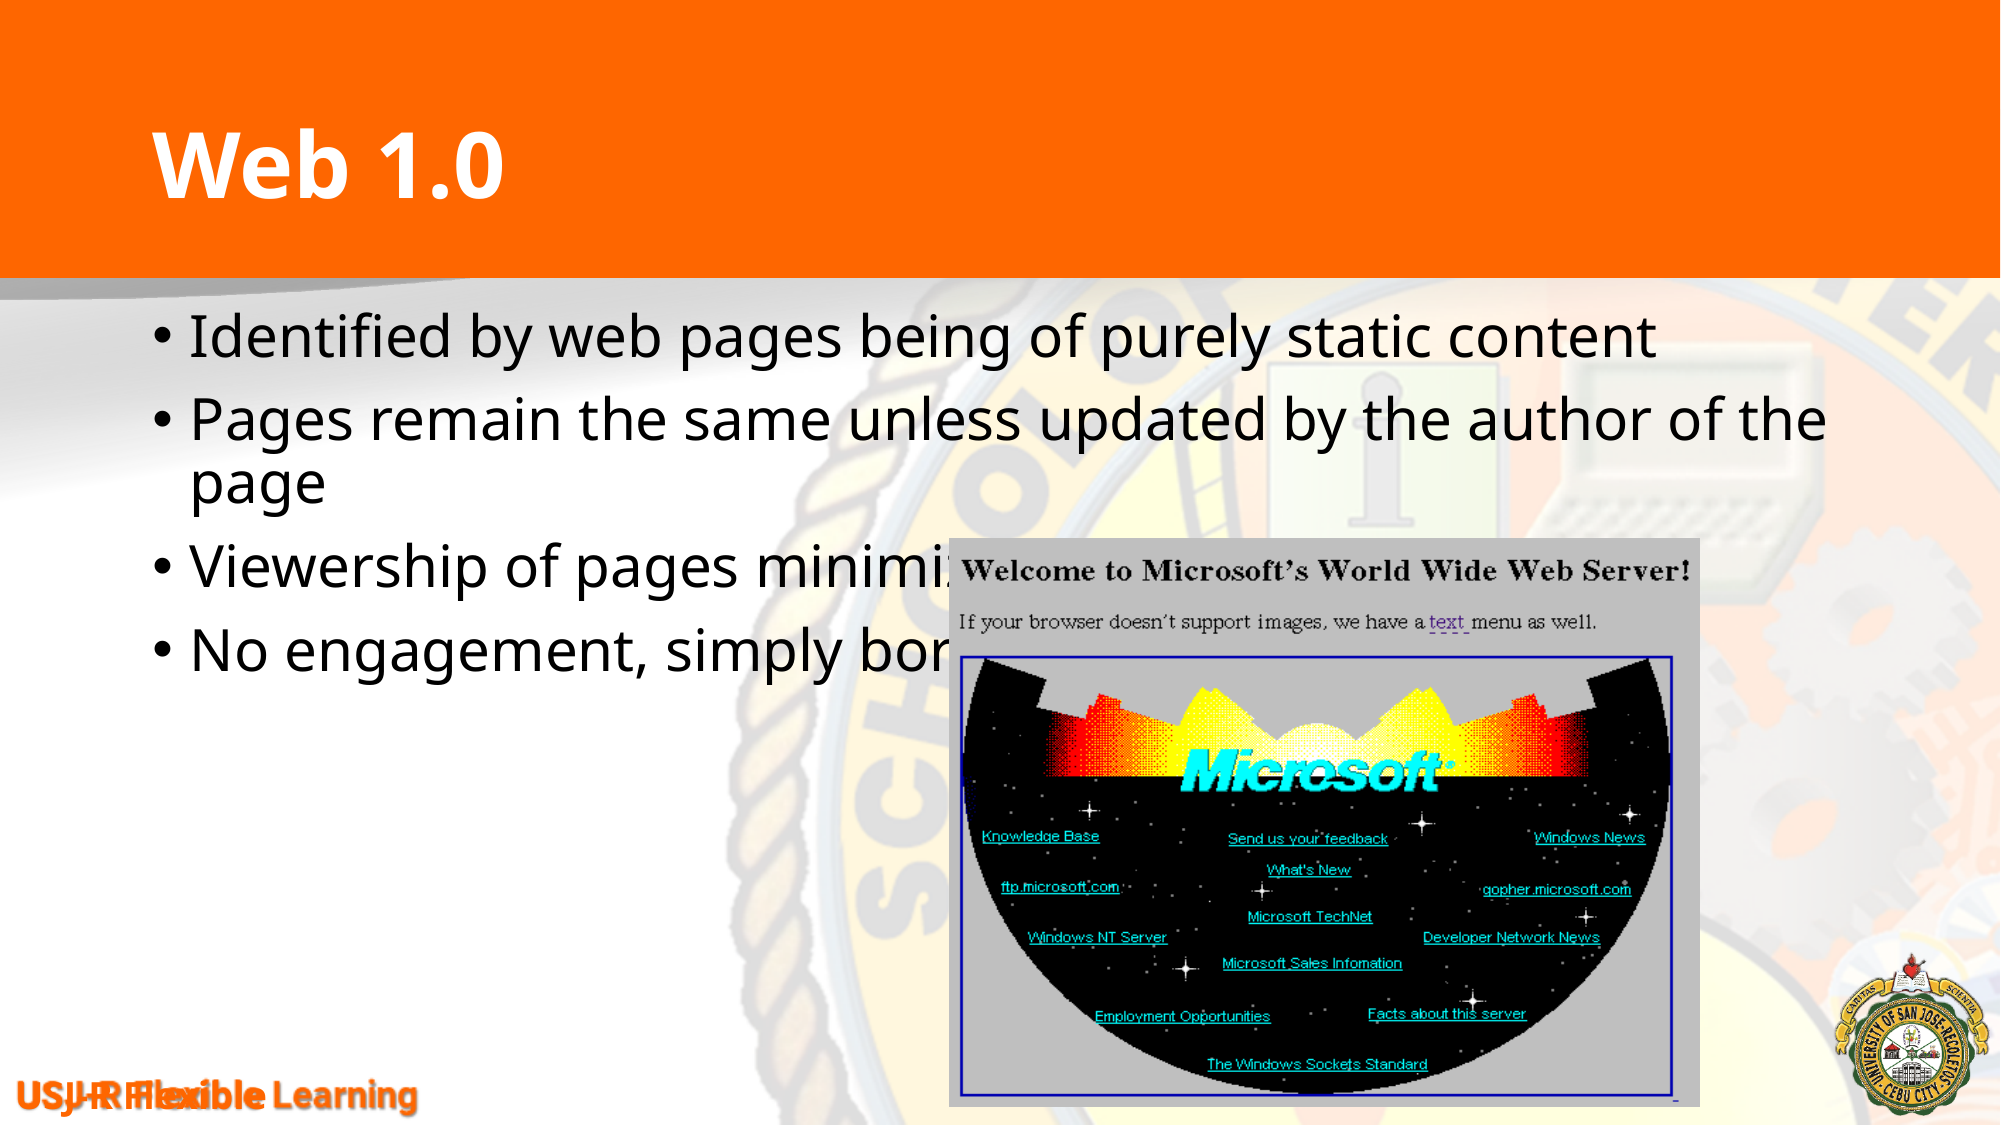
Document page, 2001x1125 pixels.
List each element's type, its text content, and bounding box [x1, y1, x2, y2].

list Identified by web pages being of purely static content Pages remain the same unless updated by the author of the page Viewership of pages minimize through time No engagement, simply boring [137, 299, 1863, 1014]
title Web 1.0 [137, 59, 1863, 278]
picture [0, 278, 2000, 1125]
